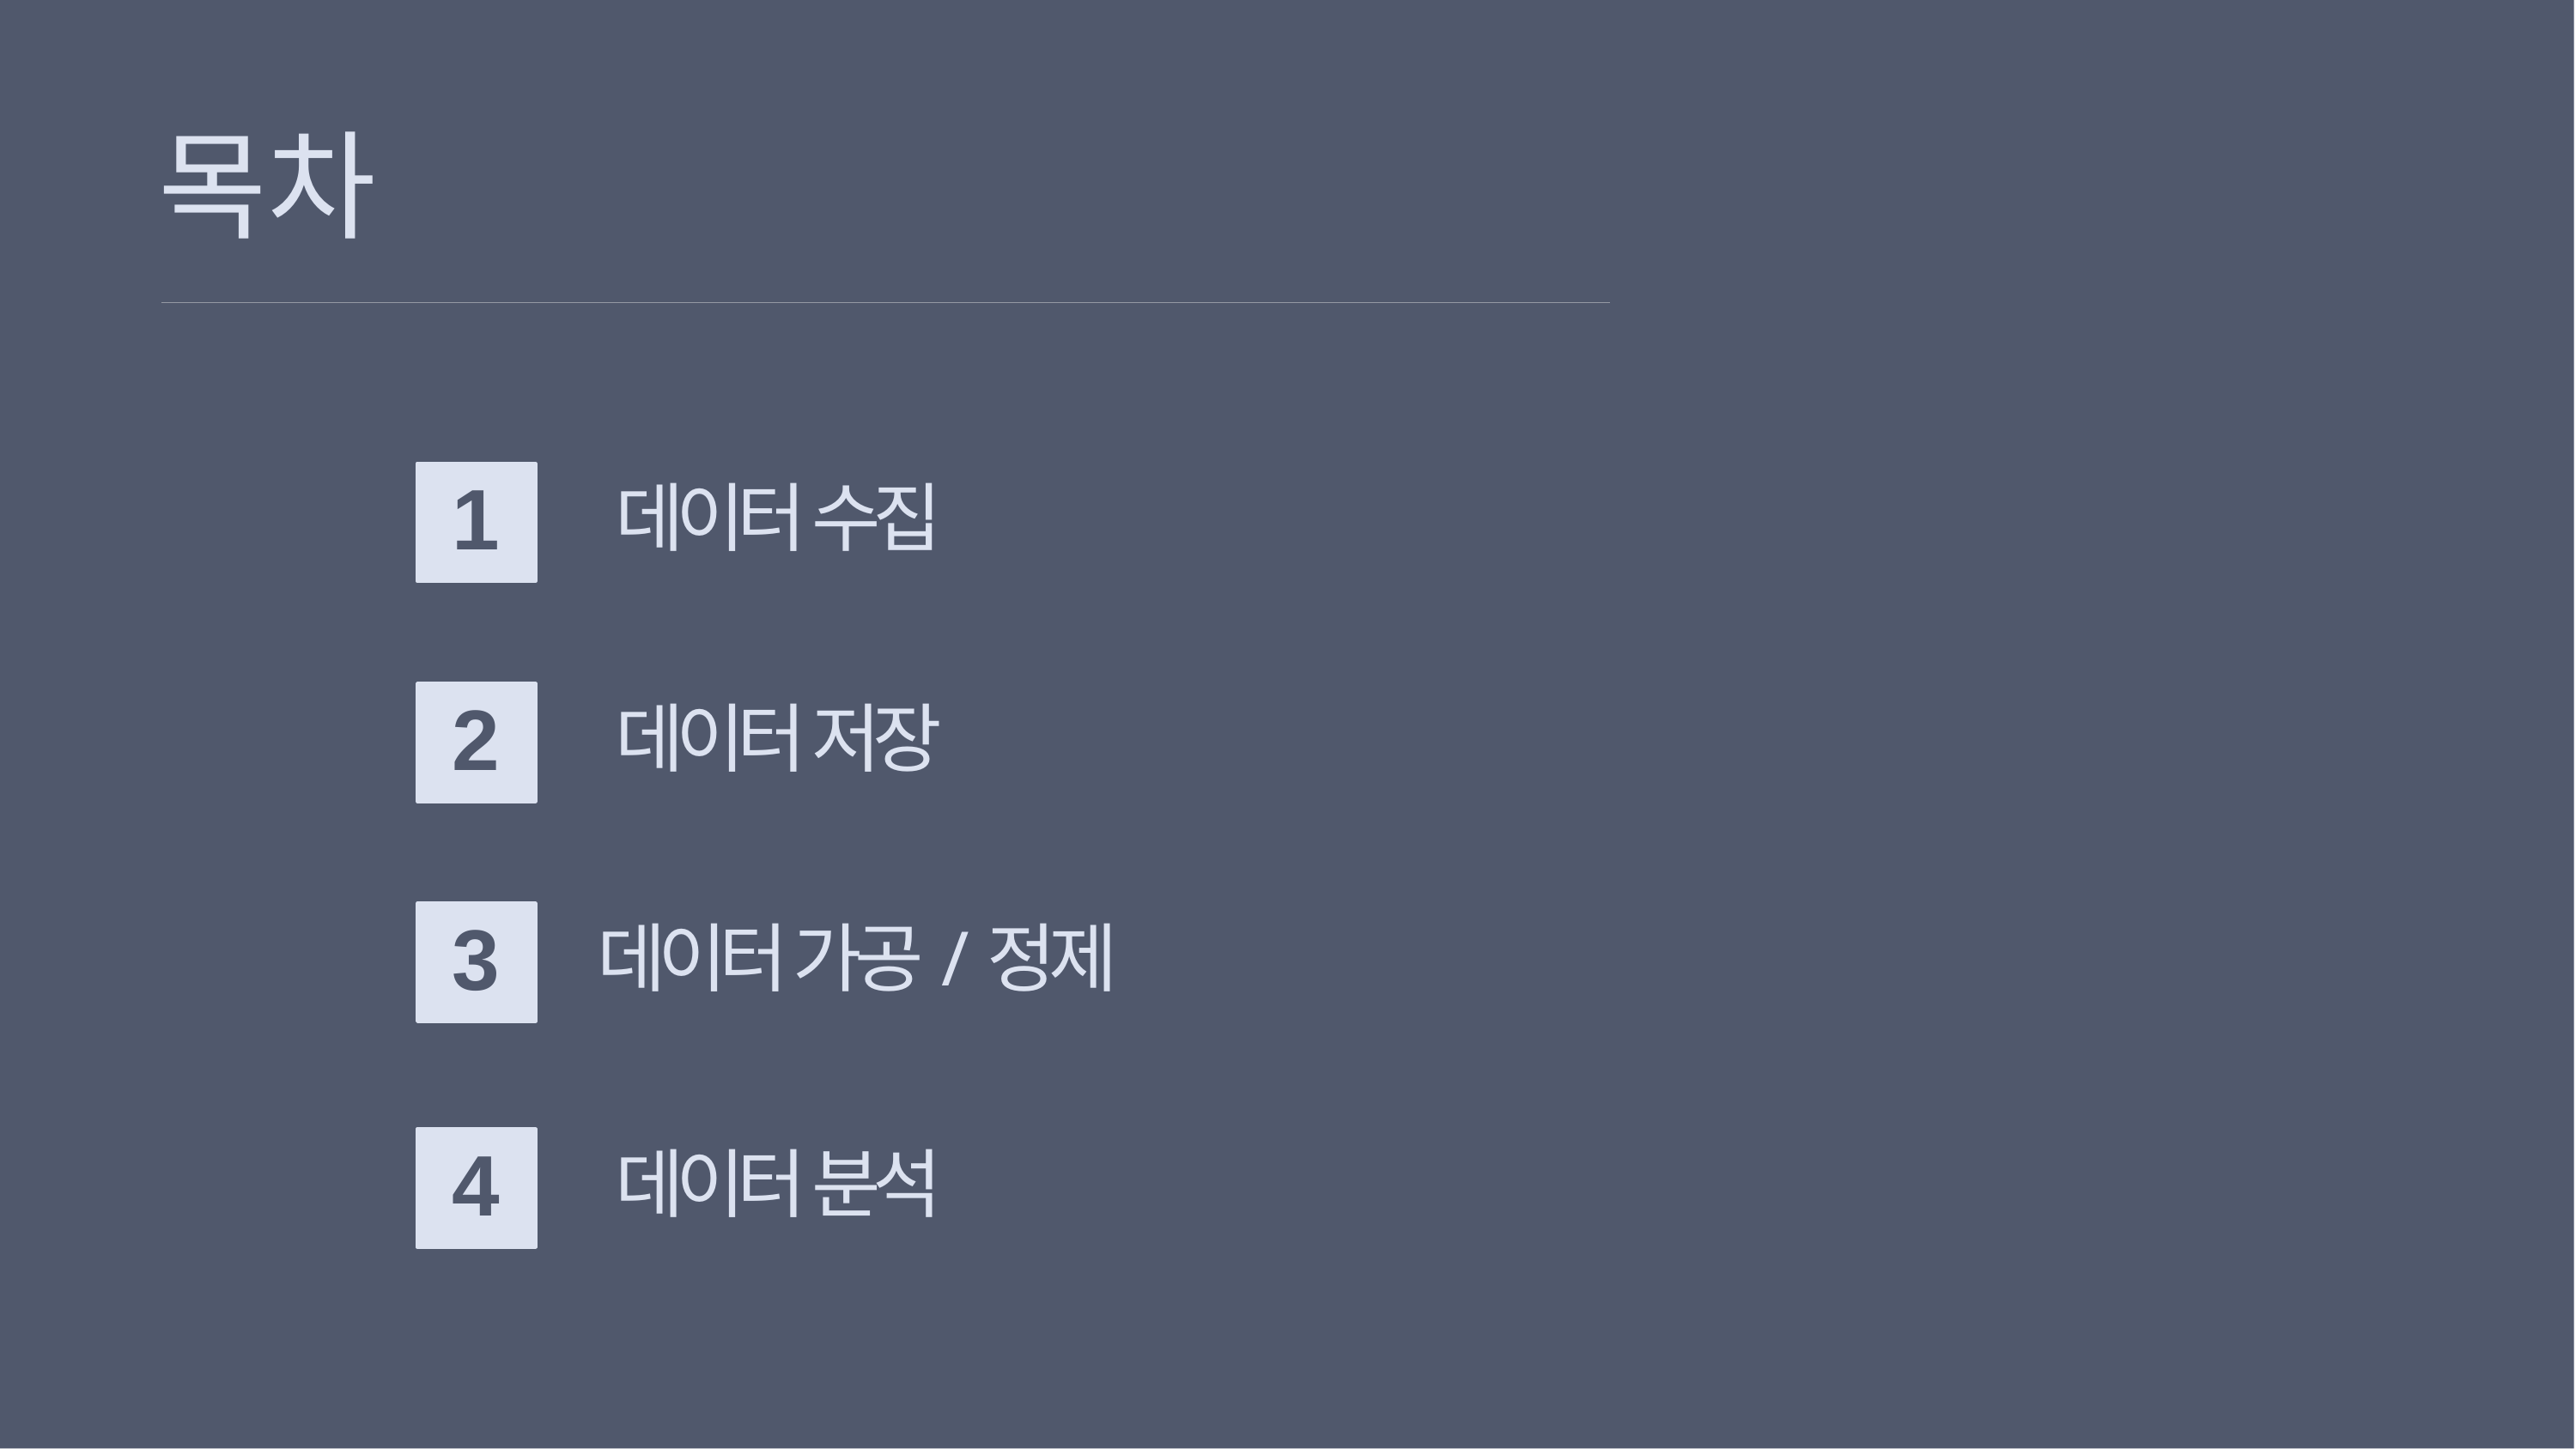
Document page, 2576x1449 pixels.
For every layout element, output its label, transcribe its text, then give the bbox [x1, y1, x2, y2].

text_box [0, 0, 2576, 1449]
text_box 목차 [145, 105, 389, 260]
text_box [416, 897, 1128, 1022]
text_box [416, 458, 971, 582]
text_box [416, 677, 971, 802]
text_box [416, 1123, 971, 1248]
